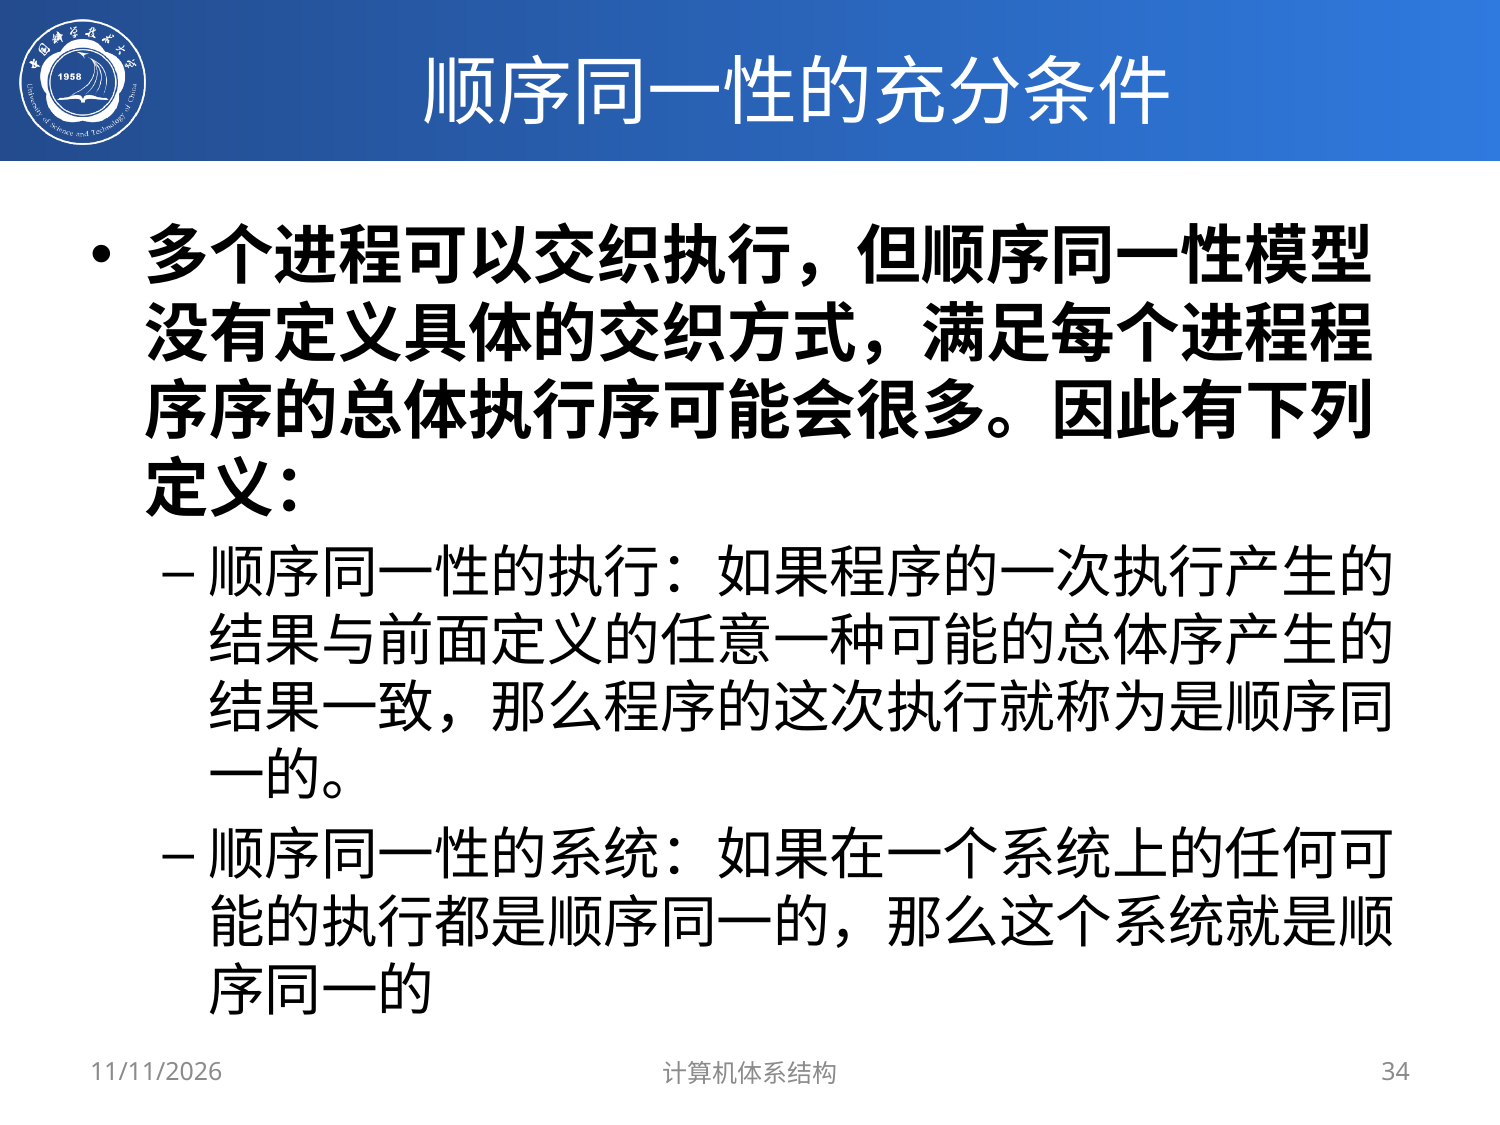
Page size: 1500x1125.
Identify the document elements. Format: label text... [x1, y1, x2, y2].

slide_number 34 [1074, 1042, 1425, 1103]
footer 计算机体系结构 [512, 1042, 988, 1103]
list 多个进程可以交织执行，但顺序同一性模型没有定义具体的交织方式，满足每个进程程序序的总体执行序可能会很多。因此有下列定义： 顺序同一性的执行：如果程序的一次执行产生的结果与前面定义的任意一种可能的总体序产生的结果一致，那么程序的这次执行就称为是顺序同一的。 顺序同一性的系统：如果在一个系统上的任何可能的执行都是顺序同一的，那么这个系统就是顺序同一的 [75, 206, 1425, 1036]
title 顺序同一性的充分条件 [169, 24, 1425, 153]
picture [19, 19, 146, 145]
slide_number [75, 1042, 425, 1103]
